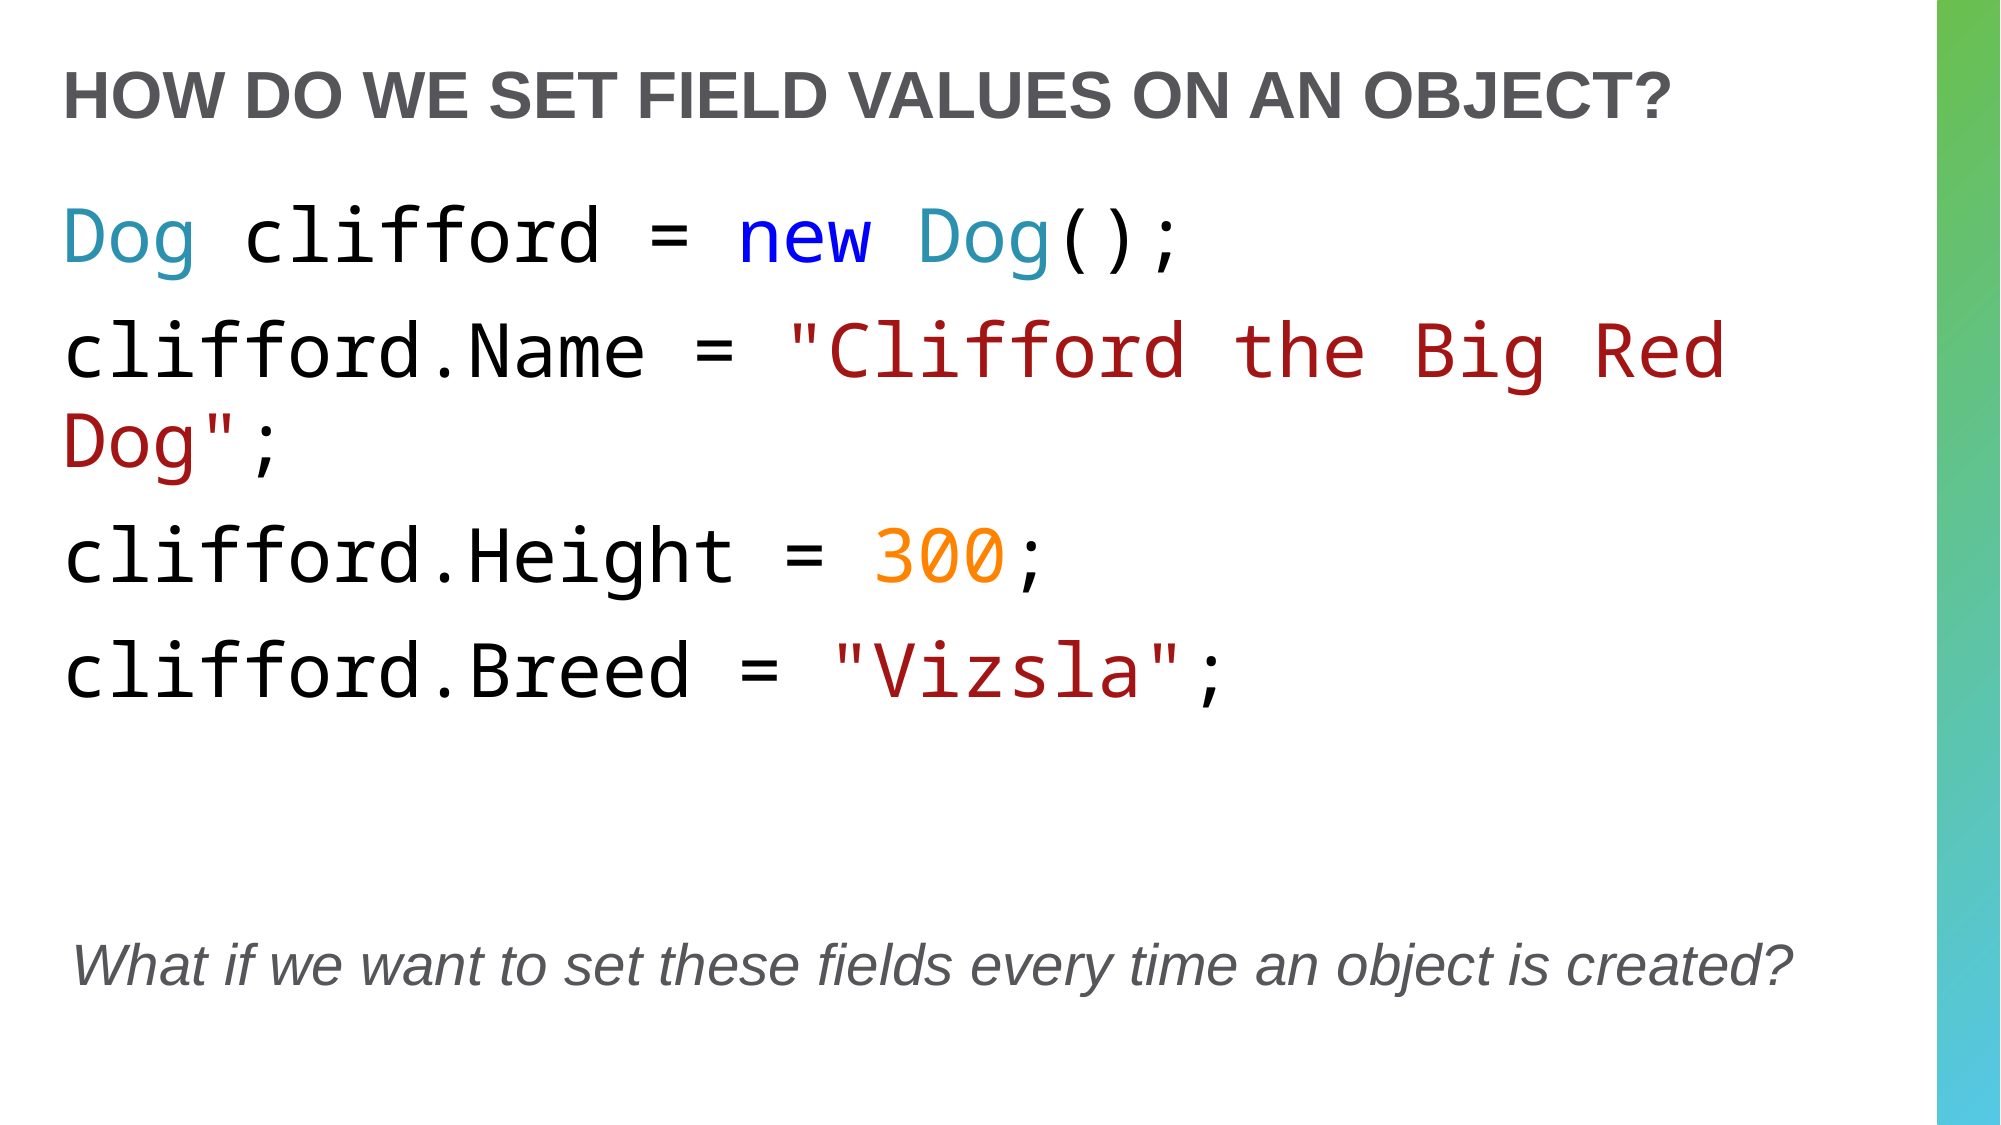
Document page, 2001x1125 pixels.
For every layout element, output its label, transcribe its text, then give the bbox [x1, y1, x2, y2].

list Dog clifford = new Dog(); clifford.Name = "Clifford the Big Red Dog"; clifford.Height = 300; clifford.Breed = "Vizsla"; What if we want to set these fields every time an object is created? [62, 187, 1938, 1050]
title How do we set field values on an object? [62, 37, 1938, 150]
